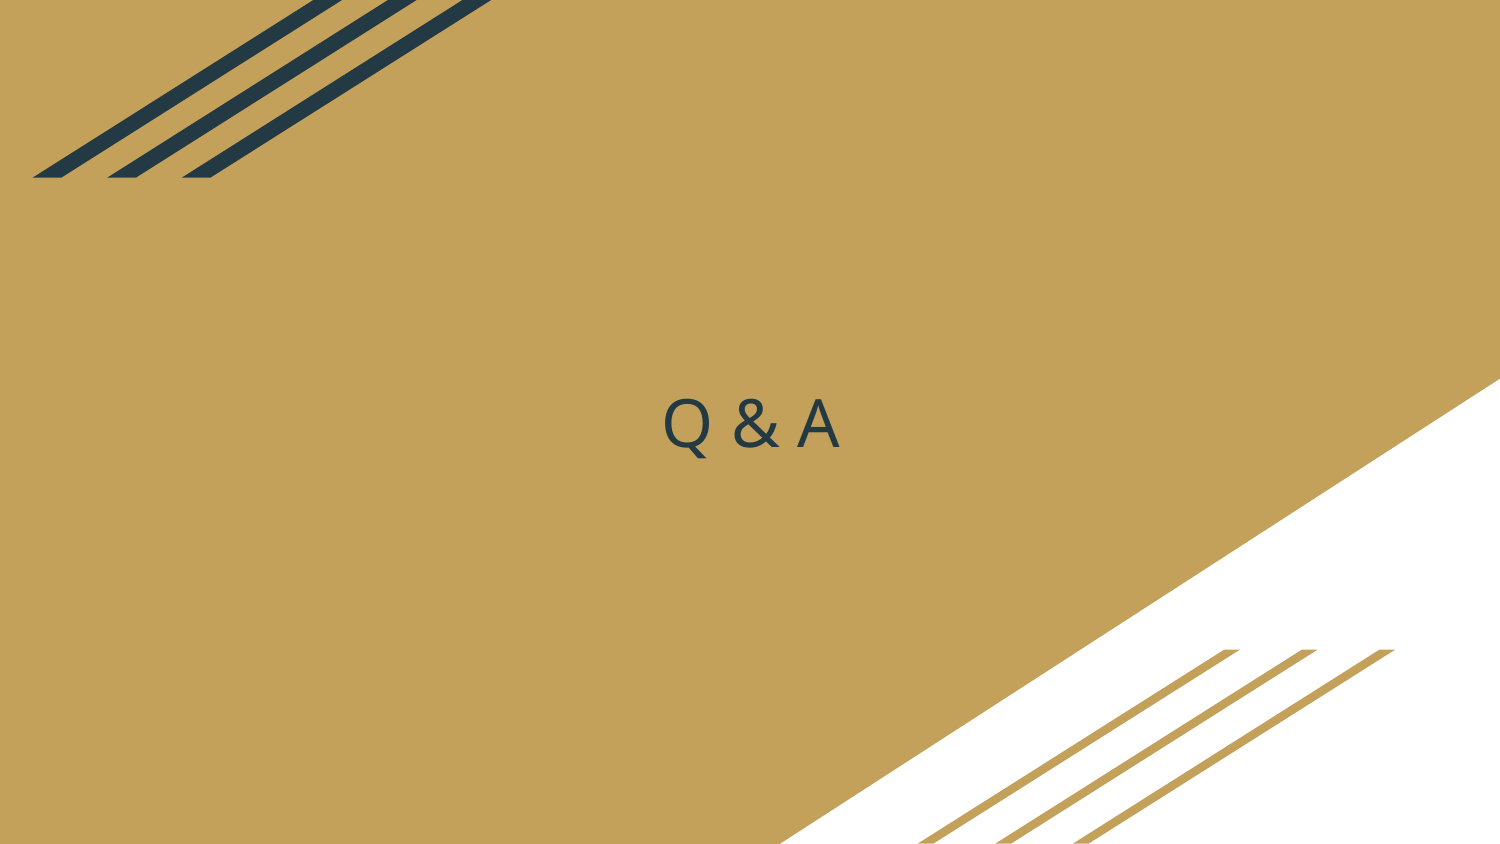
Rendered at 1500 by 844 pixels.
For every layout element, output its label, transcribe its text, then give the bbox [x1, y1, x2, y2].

title Q & A [309, 286, 1192, 557]
